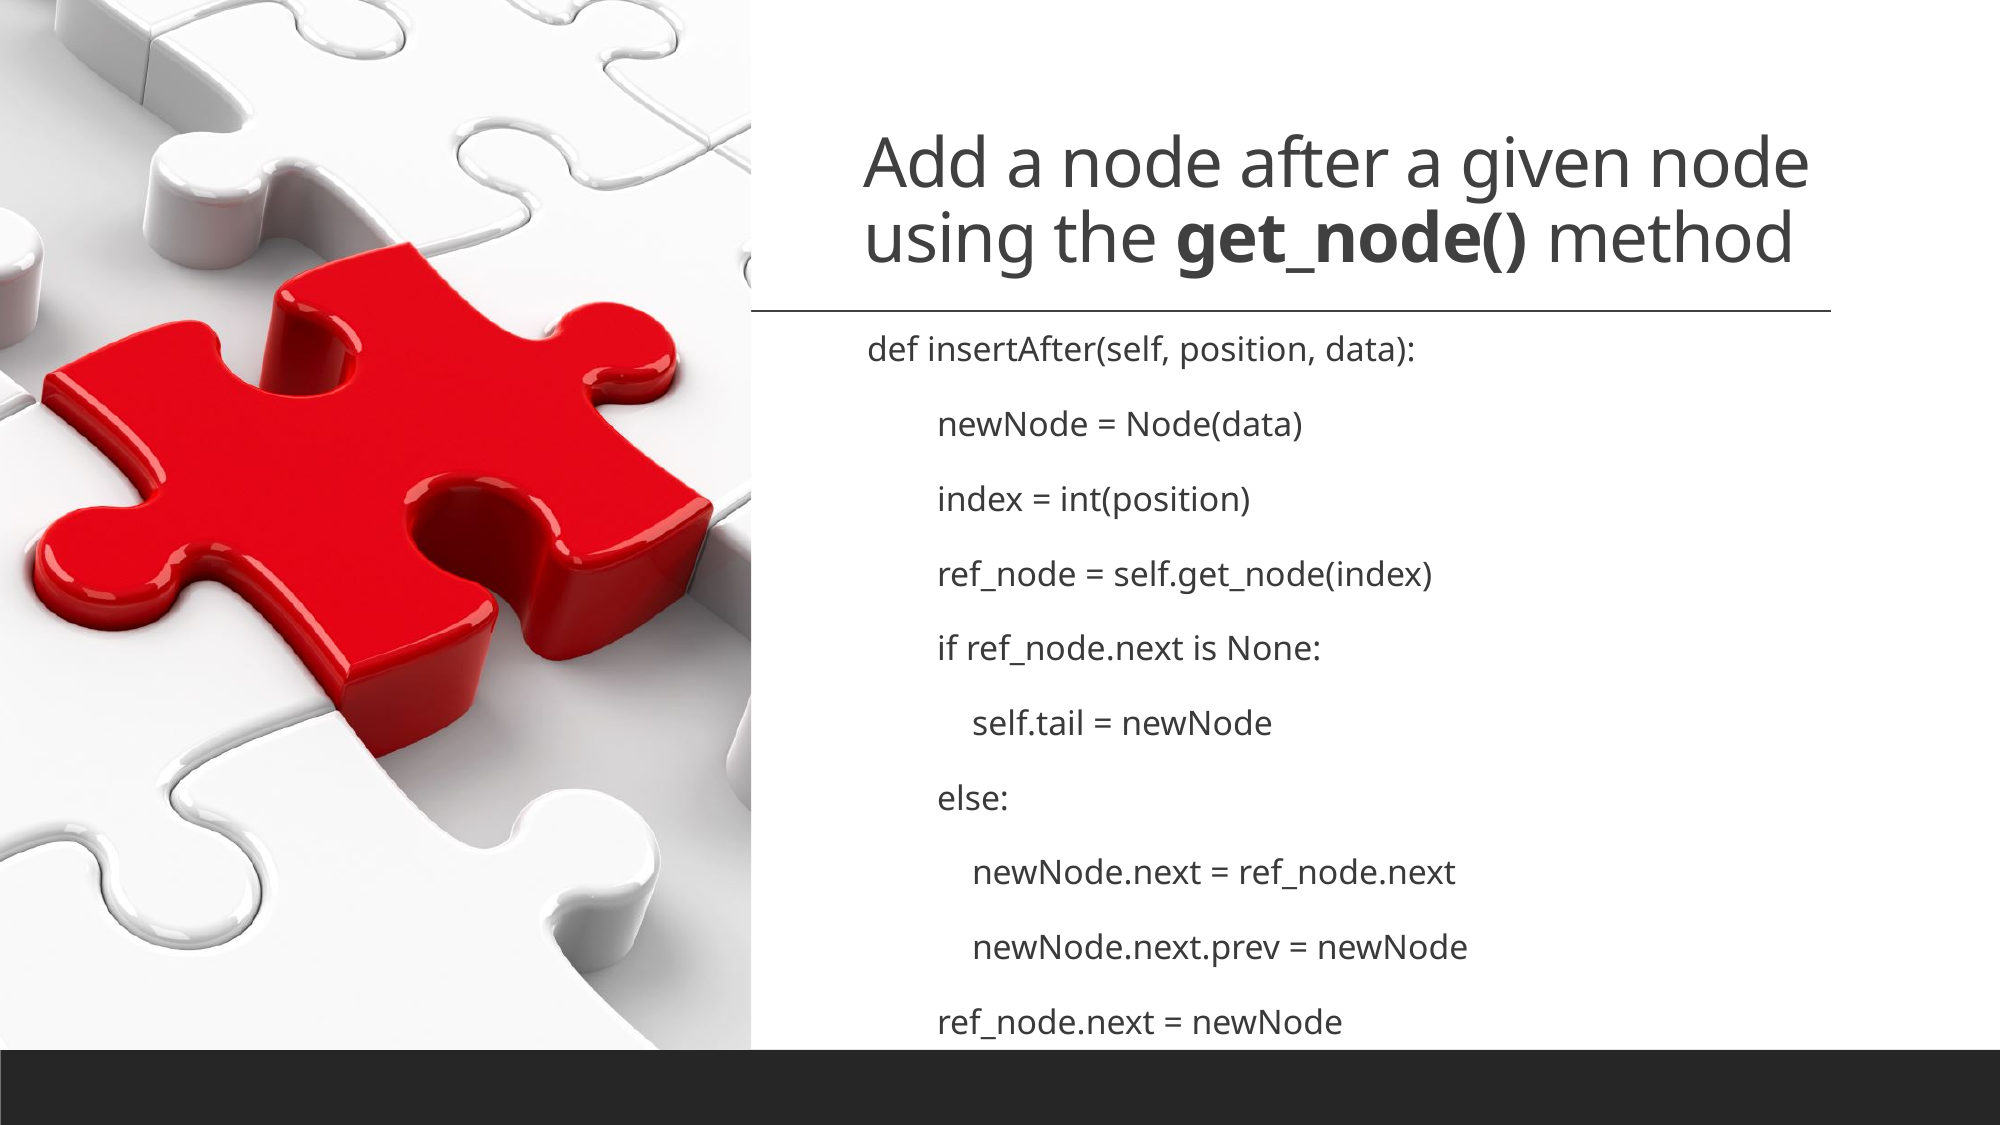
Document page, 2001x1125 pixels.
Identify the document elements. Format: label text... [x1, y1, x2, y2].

list def insertAfter(self, position, data): newNode = Node(data) index = int(position) ref_node = self.get_node(index) if ref_node.next is None: self.tail = newNode else: newNode.next = ref_node.next newNode.next.prev = newNode ref_node.next = newNode [867, 312, 1849, 1050]
picture [0, 0, 752, 1051]
title Add a node after a given node using the get_node() method [848, 47, 1830, 285]
